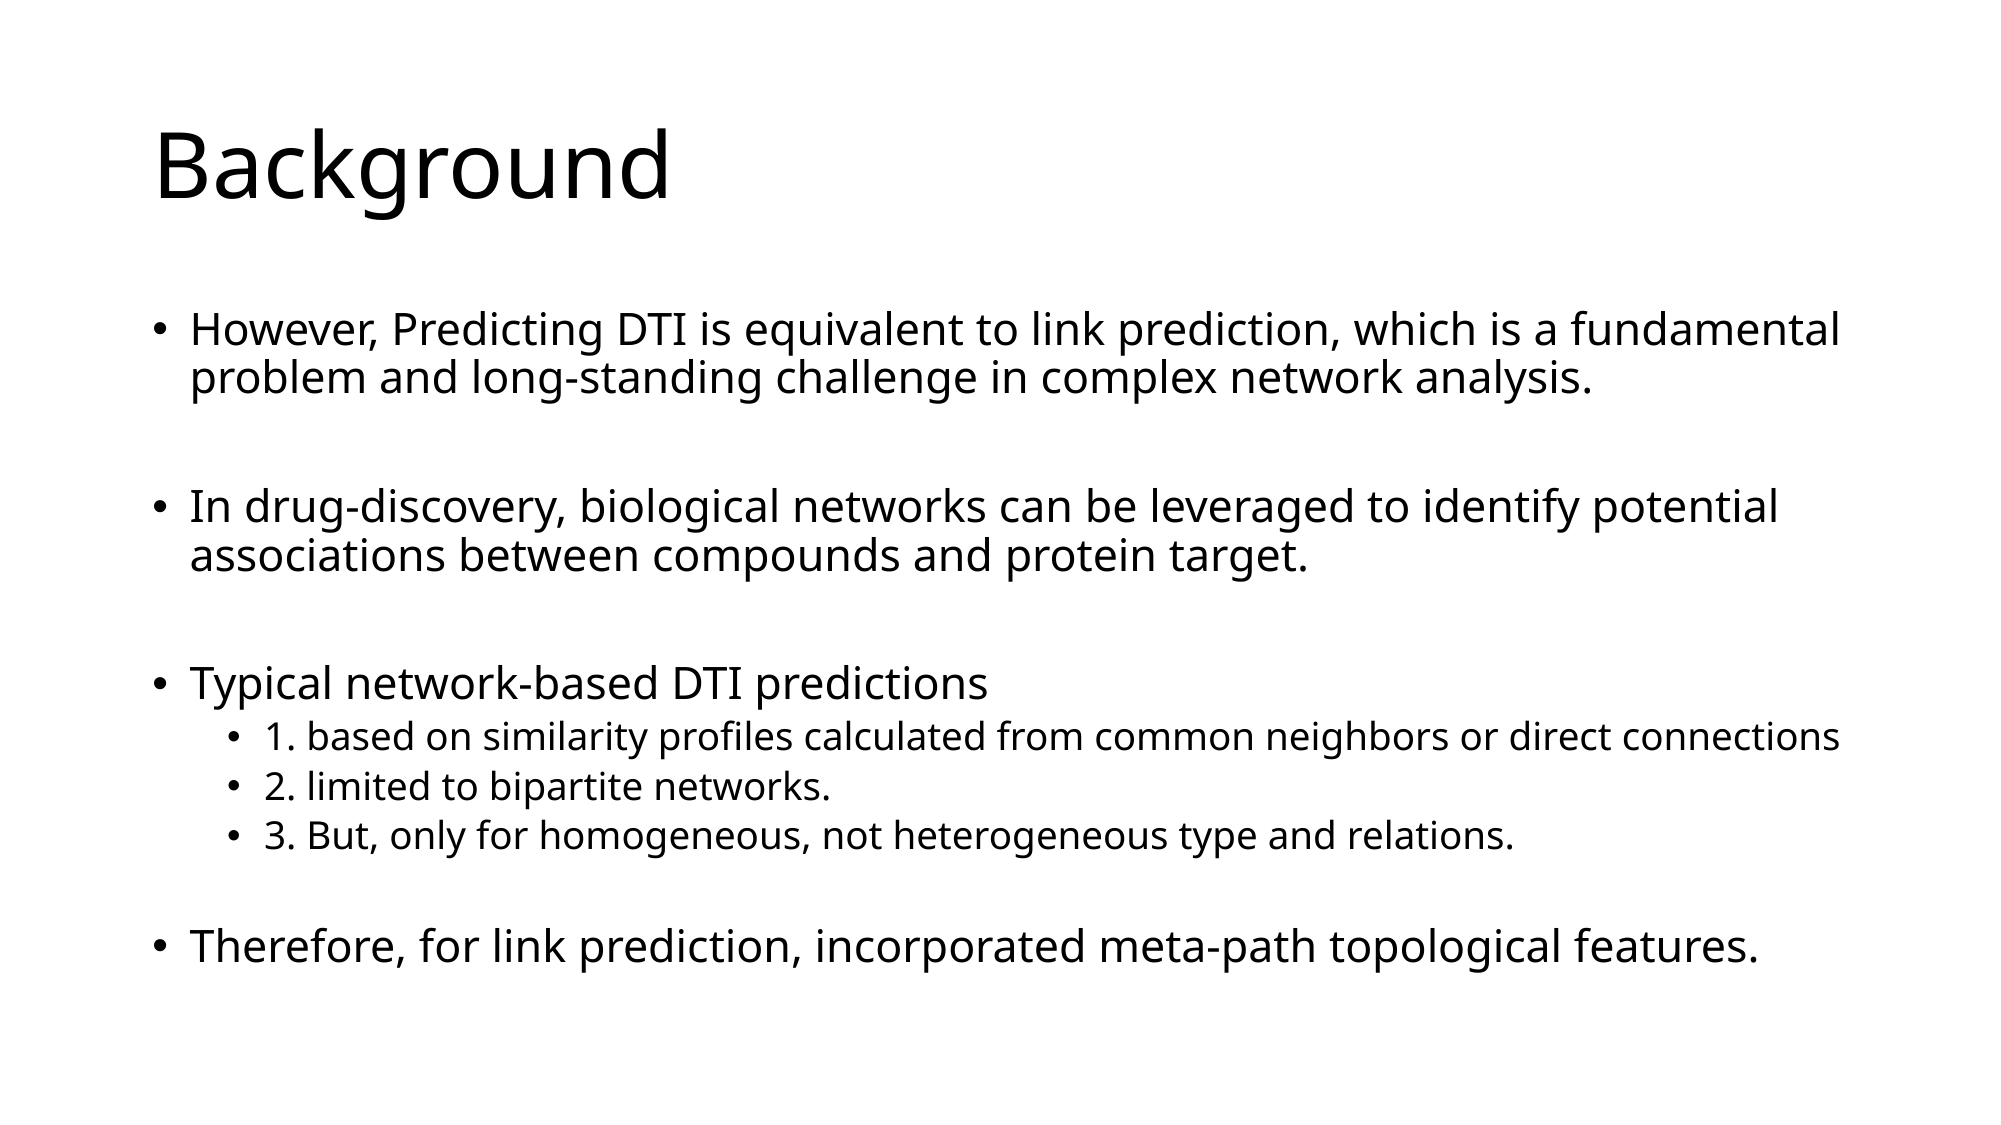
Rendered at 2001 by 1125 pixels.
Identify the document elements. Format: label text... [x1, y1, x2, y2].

list However, Predicting DTI is equivalent to link prediction, which is a fundamental problem and long-standing challenge in complex network analysis. In drug-discovery, biological networks can be leveraged to identify potential associations between compounds and protein target. Typical network-based DTI predictions 1. based on similarity profiles calculated from common neighbors or direct connections 2. limited to bipartite networks. 3. But, only for homogeneous, not heterogeneous type and relations. Therefore, for link prediction, incorporated meta-path topological features. [137, 299, 1863, 1014]
title Background [137, 59, 1863, 278]
